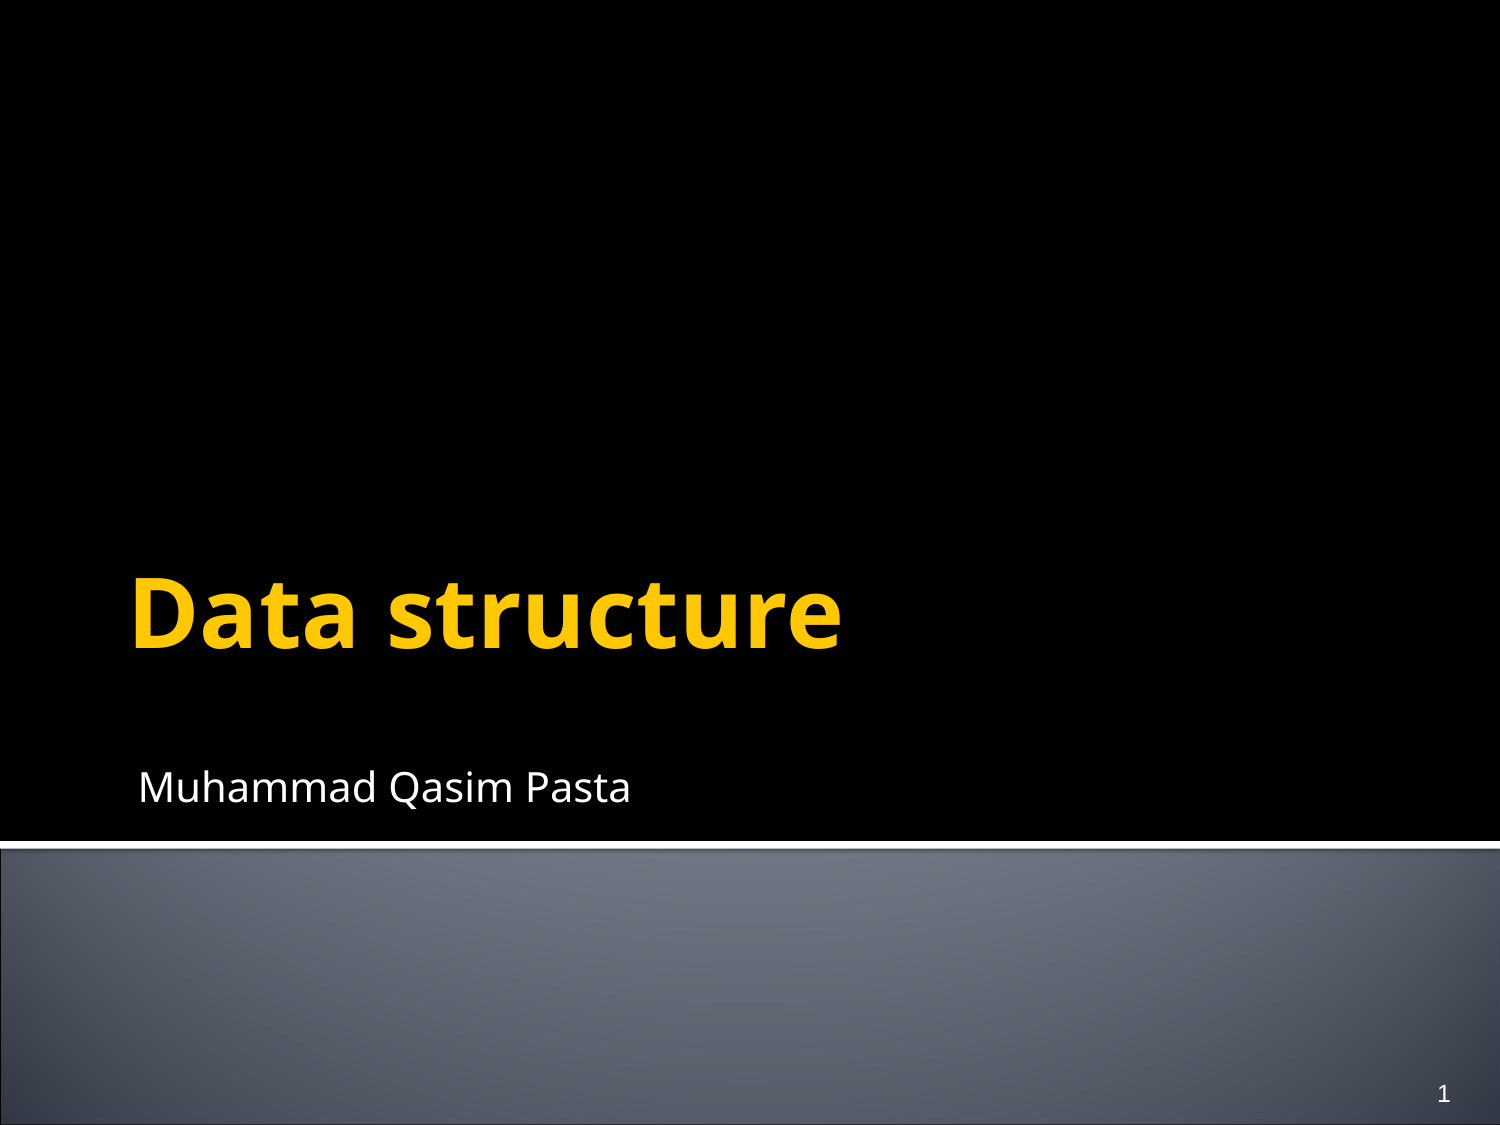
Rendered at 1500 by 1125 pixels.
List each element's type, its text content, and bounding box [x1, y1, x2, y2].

subtitle Muhammad Qasim Pasta [118, 564, 1444, 811]
picture [0, 849, 1500, 1125]
slide_number 1 [1345, 1062, 1467, 1108]
title Data structure [112, 550, 1438, 825]
